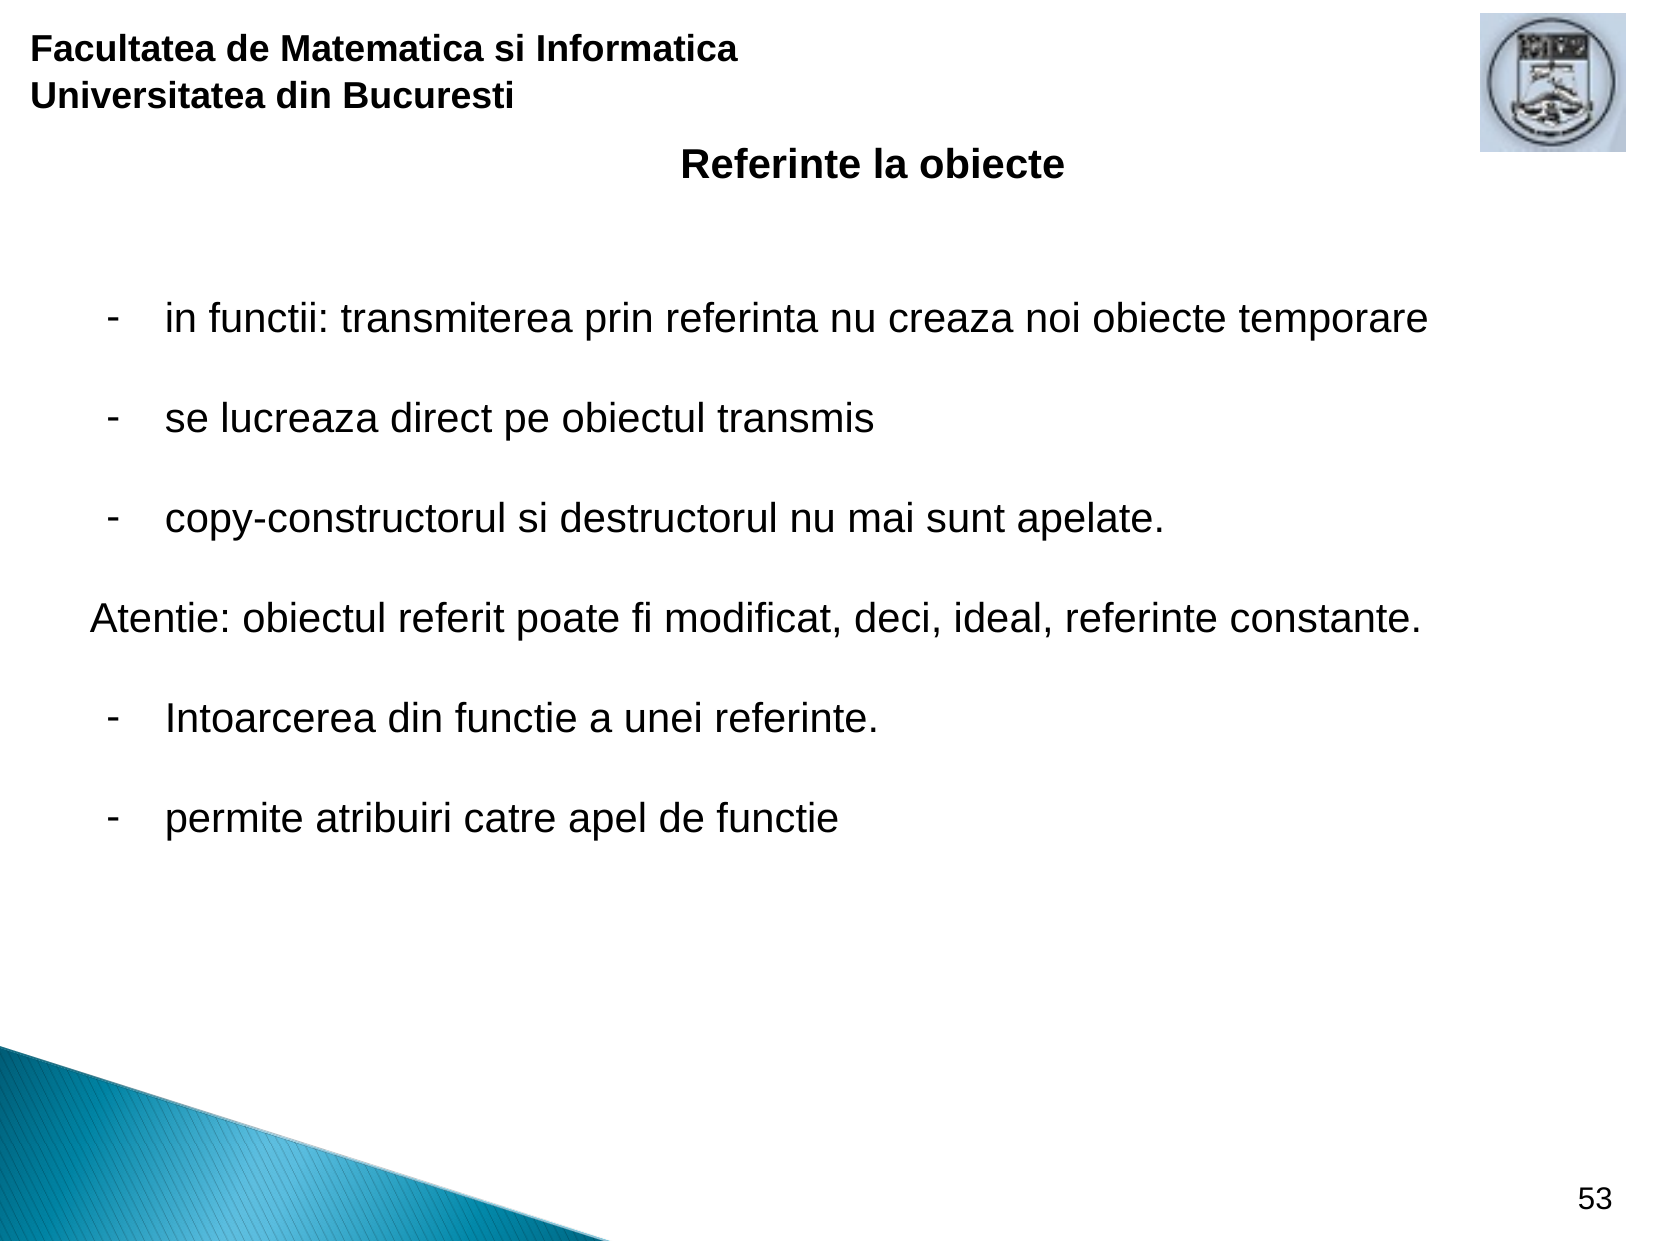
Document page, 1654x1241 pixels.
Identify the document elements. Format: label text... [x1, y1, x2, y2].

text_box Facultatea de Matematica si Informatica Universitatea din Bucuresti [13, 13, 841, 122]
text_box 53 [1526, 1158, 1630, 1225]
text_box in functii: transmiterea prin referinta nu creaza noi obiecte temporare se lucreaza direct pe obiectul transmis copy-constructorul si destructorul nu mai sunt apelate. Atentie: obiectul referit poate fi modificat, deci, ideal, referinte constante. Intoarcerea din functie a unei referinte. permite atribuiri catre apel de functie [75, 233, 1590, 940]
picture [1480, 13, 1626, 152]
text_box Referinte la obiecte [380, 135, 1290, 209]
picture [0, 1045, 615, 1241]
